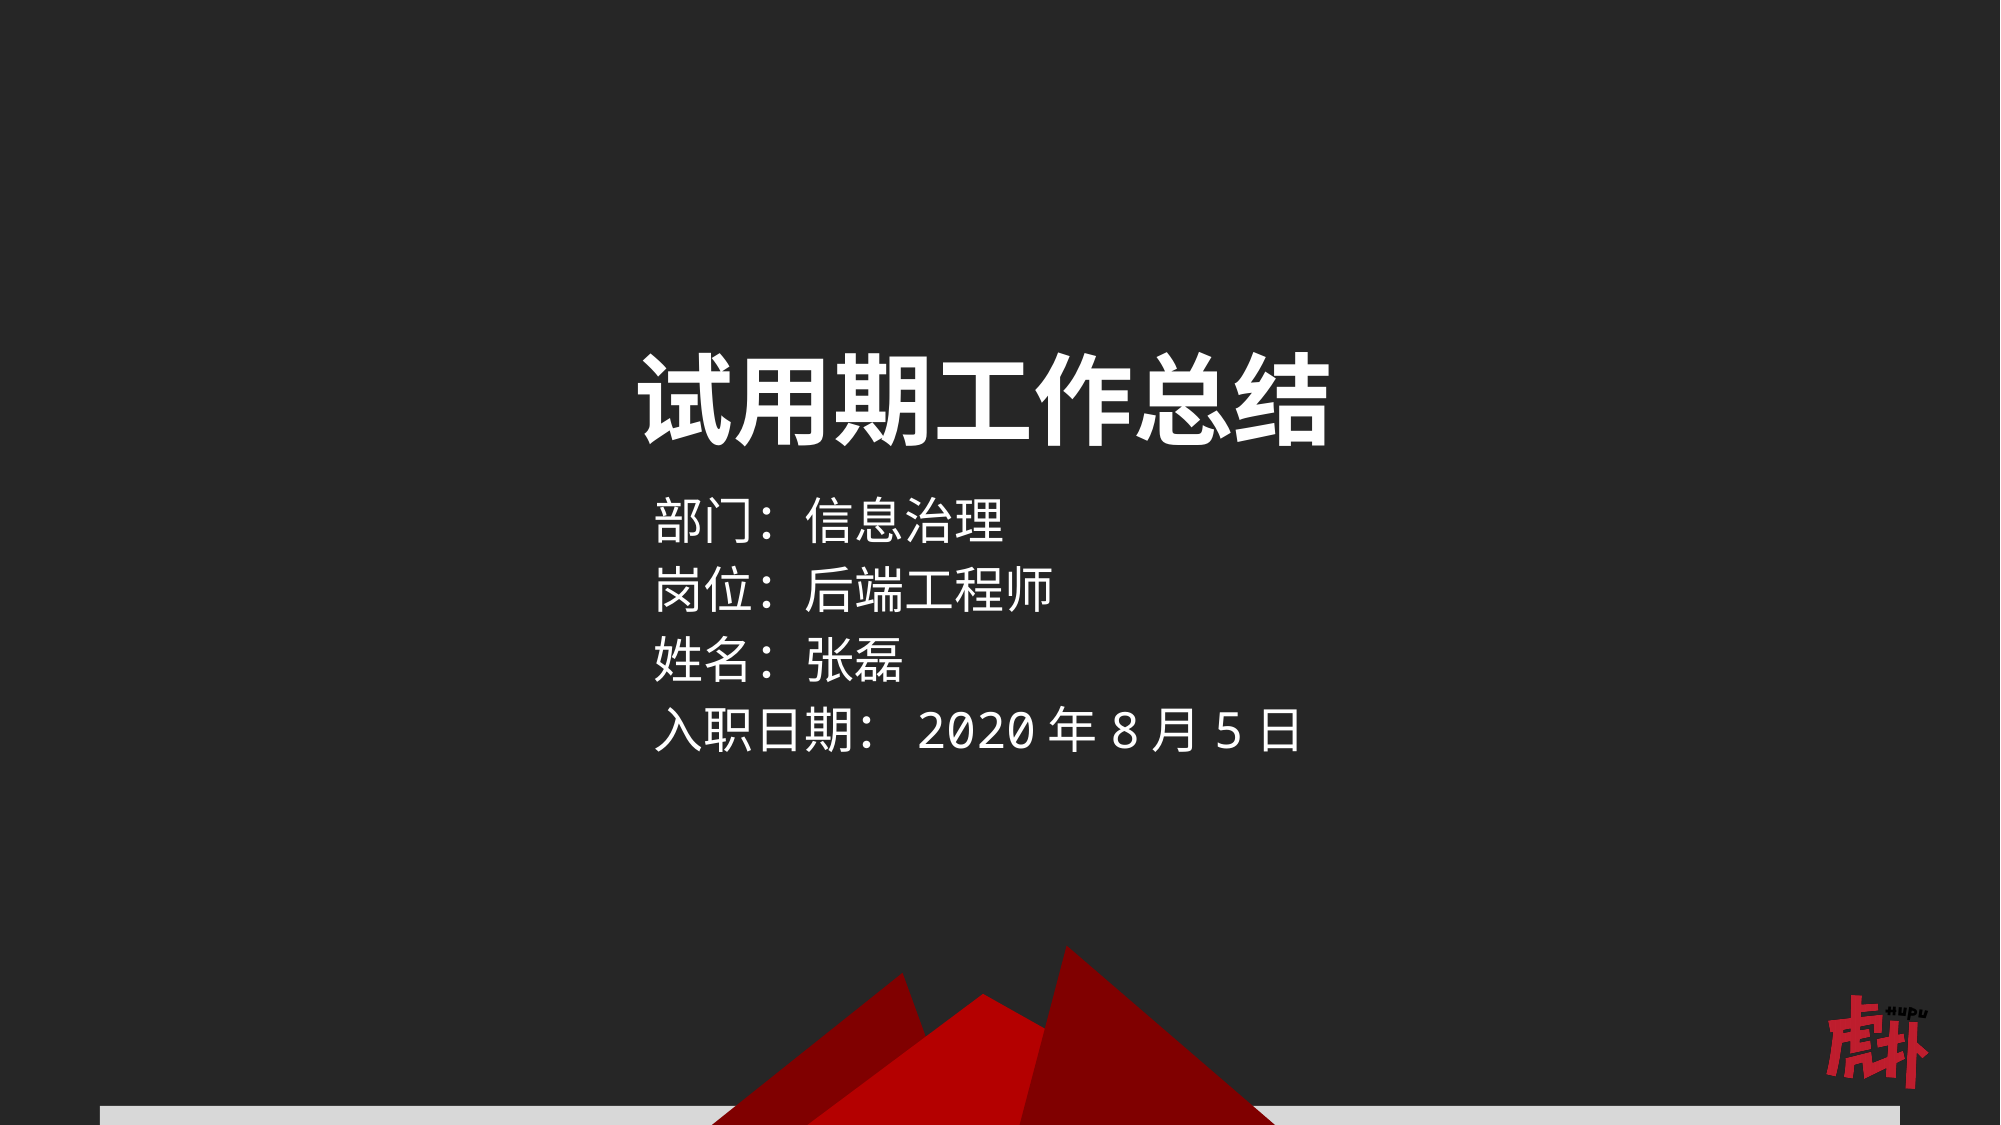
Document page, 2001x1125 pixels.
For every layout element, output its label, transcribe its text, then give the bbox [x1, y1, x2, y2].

text_box [99, 1105, 703, 1125]
text_box [1284, 1105, 1900, 1125]
subtitle 部门：信息治理 岗位：后端工程师 姓名：张磊 入职日期：2020年8月5日 [635, 487, 1365, 772]
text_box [708, 945, 1278, 1125]
picture [1826, 995, 1929, 1089]
title 试用期工作总结 [173, 309, 1794, 467]
